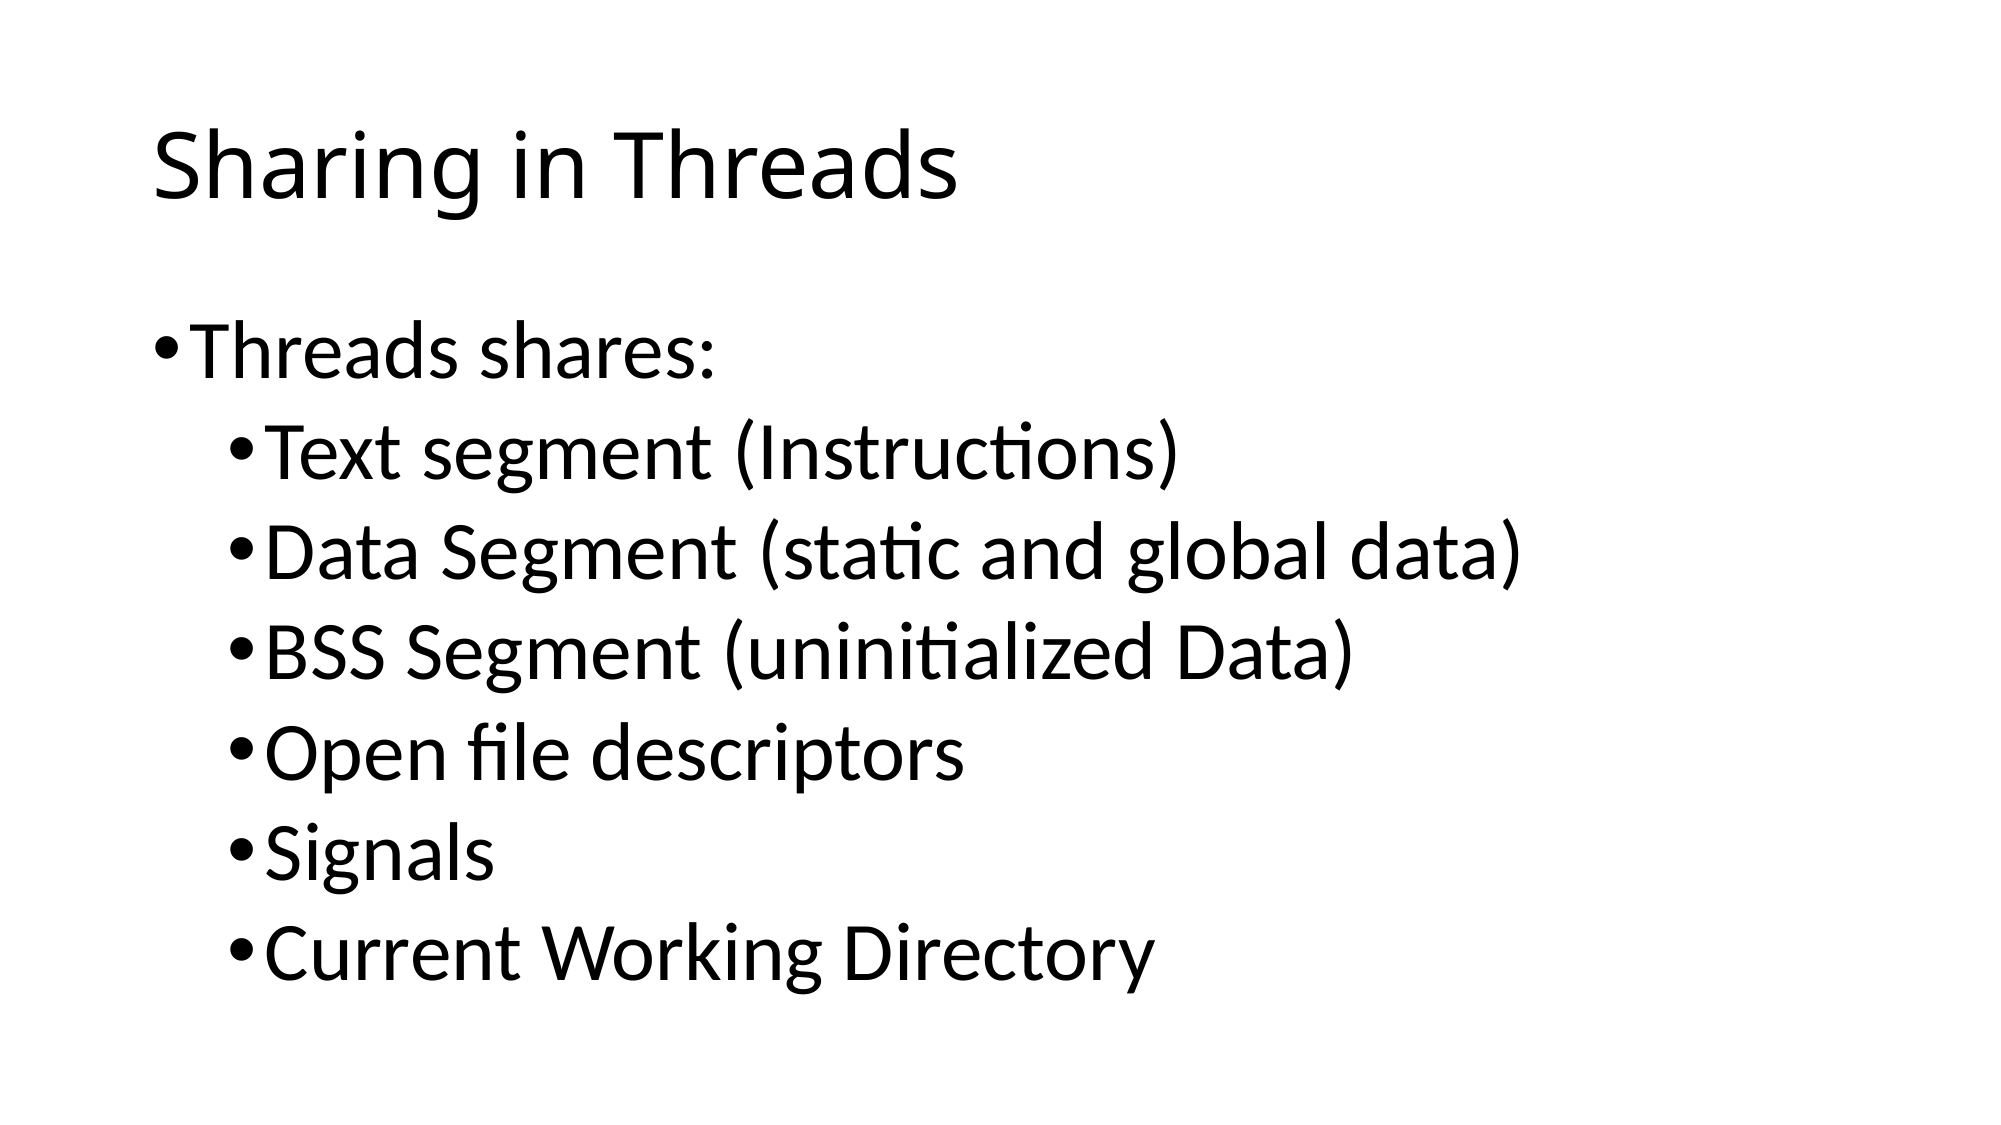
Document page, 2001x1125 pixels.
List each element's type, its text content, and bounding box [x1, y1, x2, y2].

title Sharing in Threads [137, 59, 1863, 278]
list Threads shares: Text segment (Instructions) Data Segment (static and global data) BSS Segment (uninitialized Data) Open file descriptors Signals Current Working Directory [137, 299, 1863, 1014]
